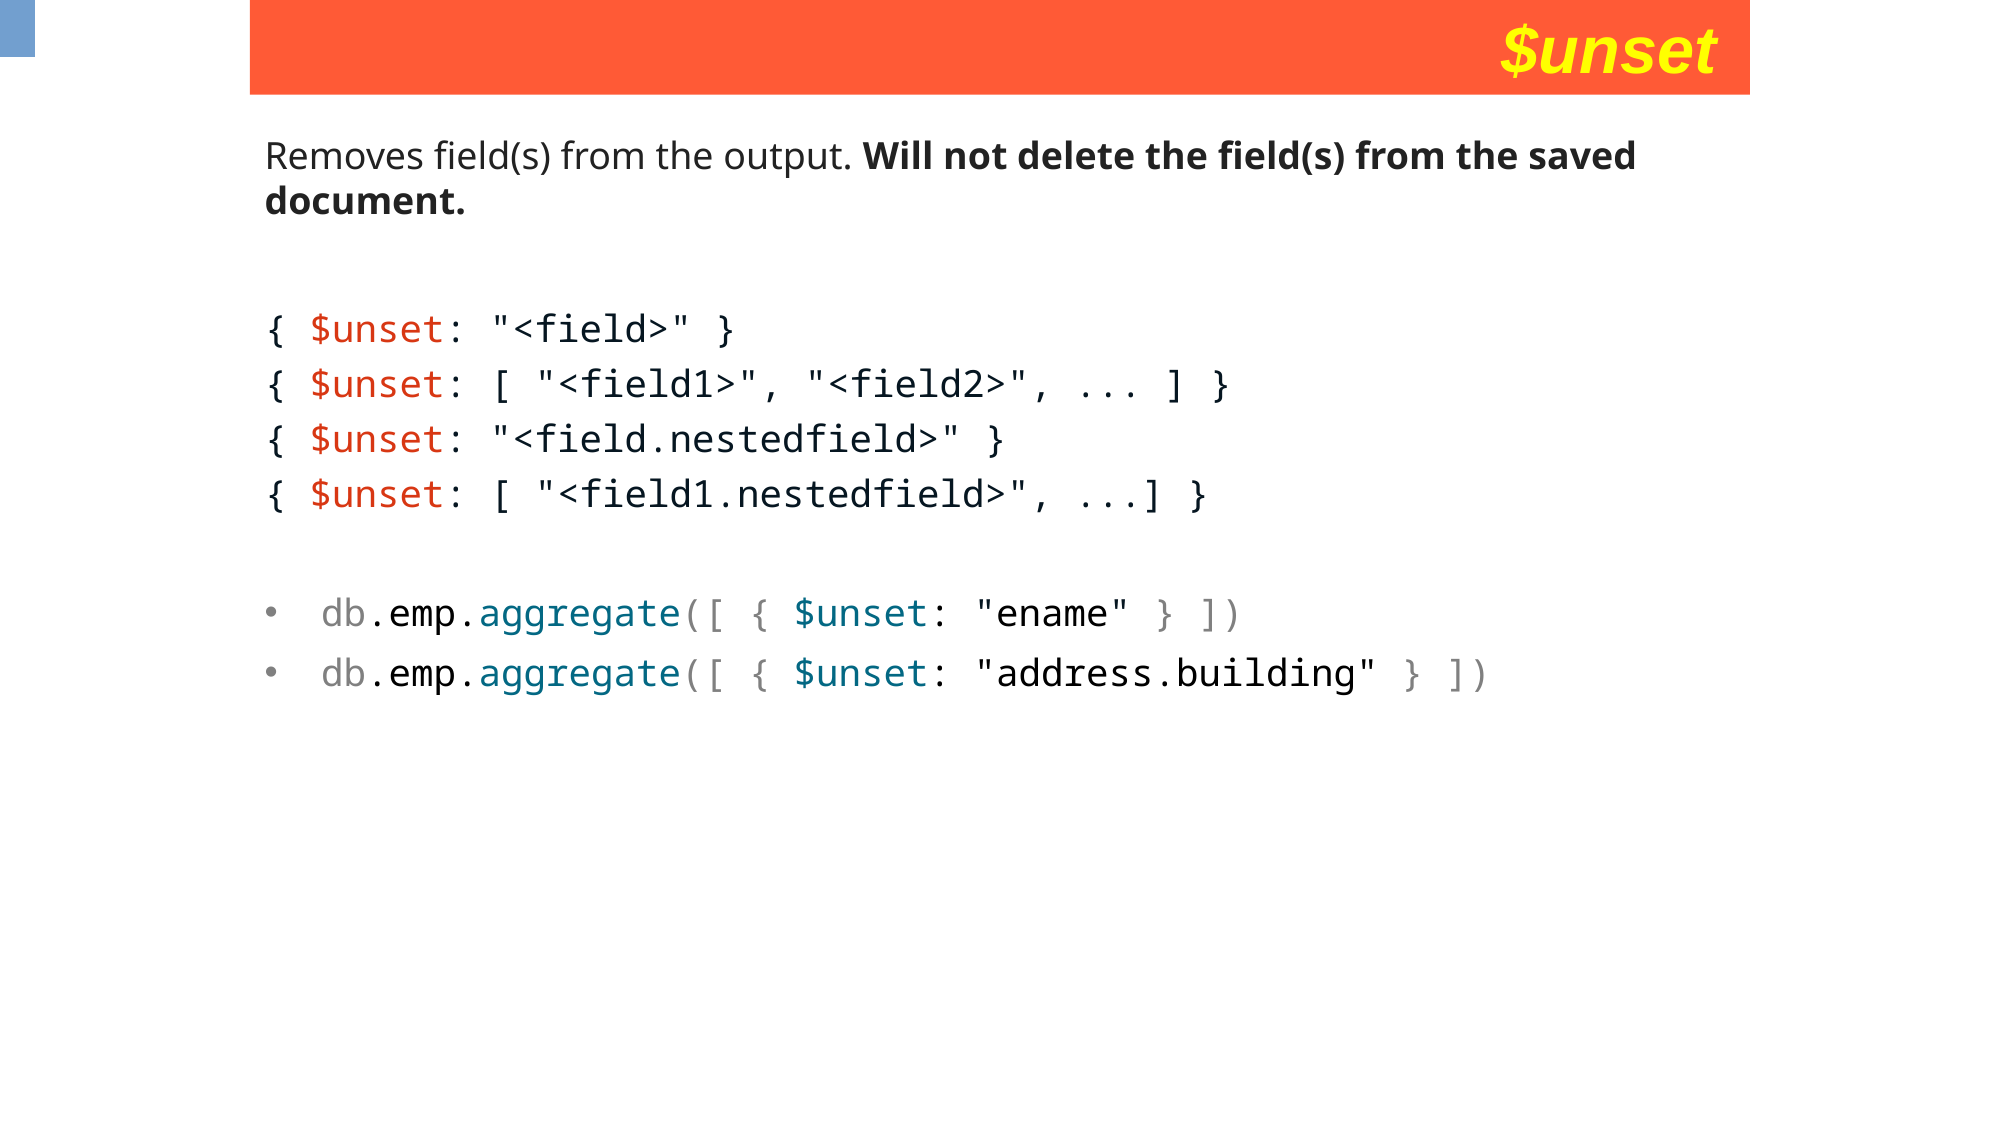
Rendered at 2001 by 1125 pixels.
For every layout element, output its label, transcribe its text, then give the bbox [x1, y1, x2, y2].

text_box db.emp.aggregate([ { $unset: "ename" } ]) db.emp.aggregate([ { $unset: "address.building" } ]) [249, 581, 1750, 702]
text_box { $unset: "<field>" } { $unset: [ "<field1>", "<field2>", ... ] } { $unset: "<field.nestedfield>" } { $unset: [ "<field1.nestedfield>", ...] } [249, 297, 1750, 522]
text_box Removes field(s) from the output. Will not delete the field(s) from the saved document. [249, 124, 1750, 230]
text_box $unset [249, 0, 1750, 95]
